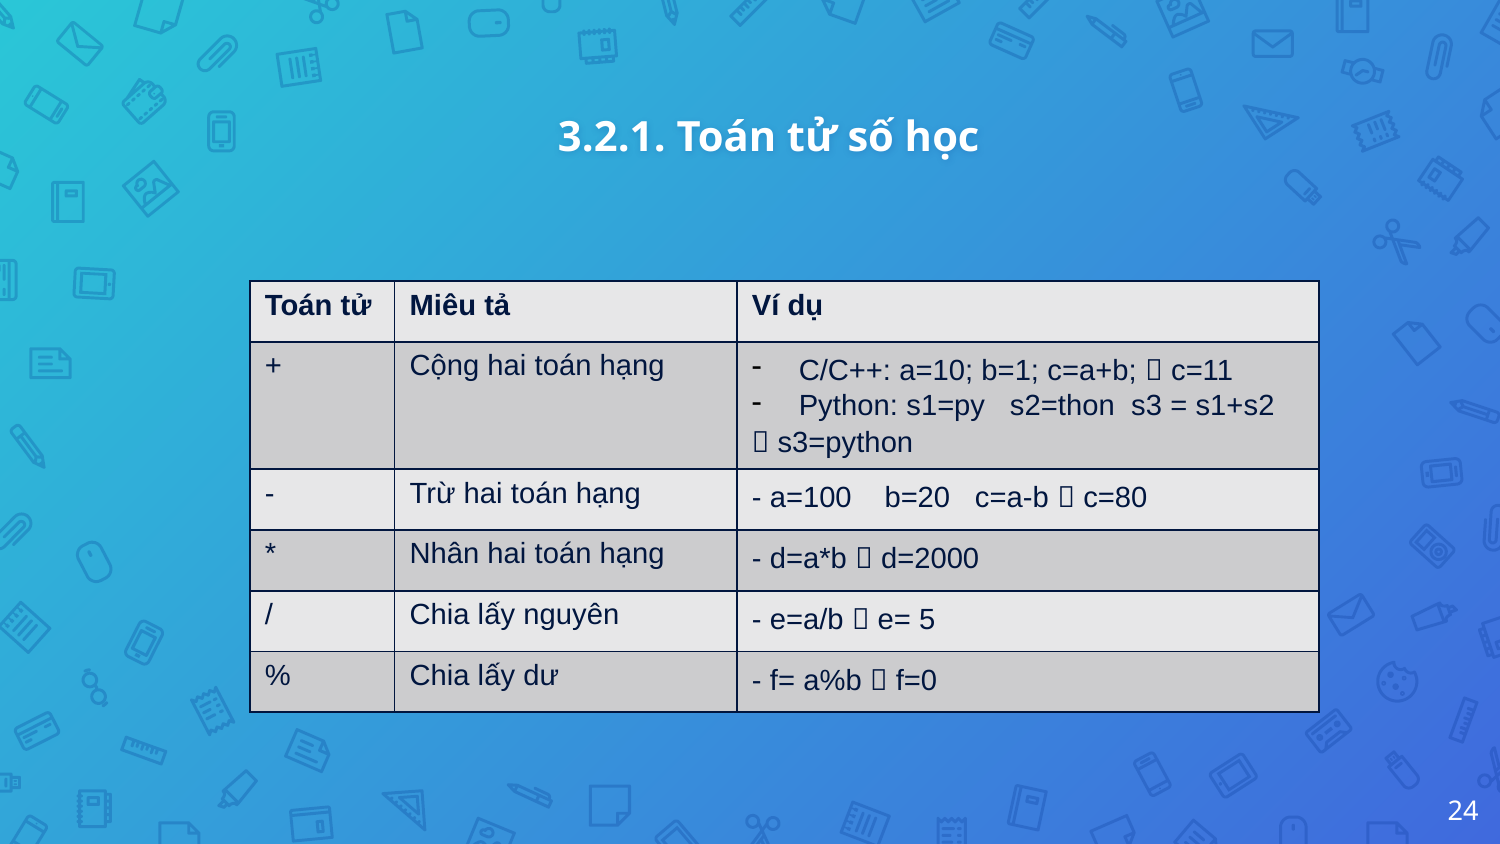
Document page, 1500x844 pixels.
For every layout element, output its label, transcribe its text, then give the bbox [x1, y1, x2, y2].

table_cell C/C++: a=10; b=1; c=a+b;  c=11 Python: s1=py s2=thon s3 = s1+s2  s3=python [738, 343, 1318, 468]
list 3.2.1. Toán tử số học [289, 94, 1211, 180]
table_cell - f= a%b  f=0 [738, 652, 1318, 711]
table_cell % [251, 652, 394, 711]
table_cell Nhân hai toán hạng [395, 531, 736, 590]
table_header Miêu tả [395, 282, 736, 341]
table_cell - d=a*b  d=2000 [738, 531, 1318, 590]
slide_number 24 [1403, 779, 1494, 844]
table_cell - [251, 470, 394, 529]
table_cell Chia lấy dư [395, 652, 736, 711]
table_header Toán tử [251, 282, 394, 341]
table_cell / [251, 592, 394, 651]
table_cell * [251, 531, 394, 590]
table_cell Trừ hai toán hạng [395, 470, 736, 529]
table_cell + [251, 343, 394, 468]
table_cell - e=a/b  e= 5 [738, 592, 1318, 651]
table_cell - a=100 b=20 c=a-b  c=80 [738, 470, 1318, 529]
table_cell Chia lấy nguyên [395, 592, 736, 651]
table_header Ví dụ [738, 282, 1318, 341]
table_cell Cộng hai toán hạng [395, 343, 736, 468]
